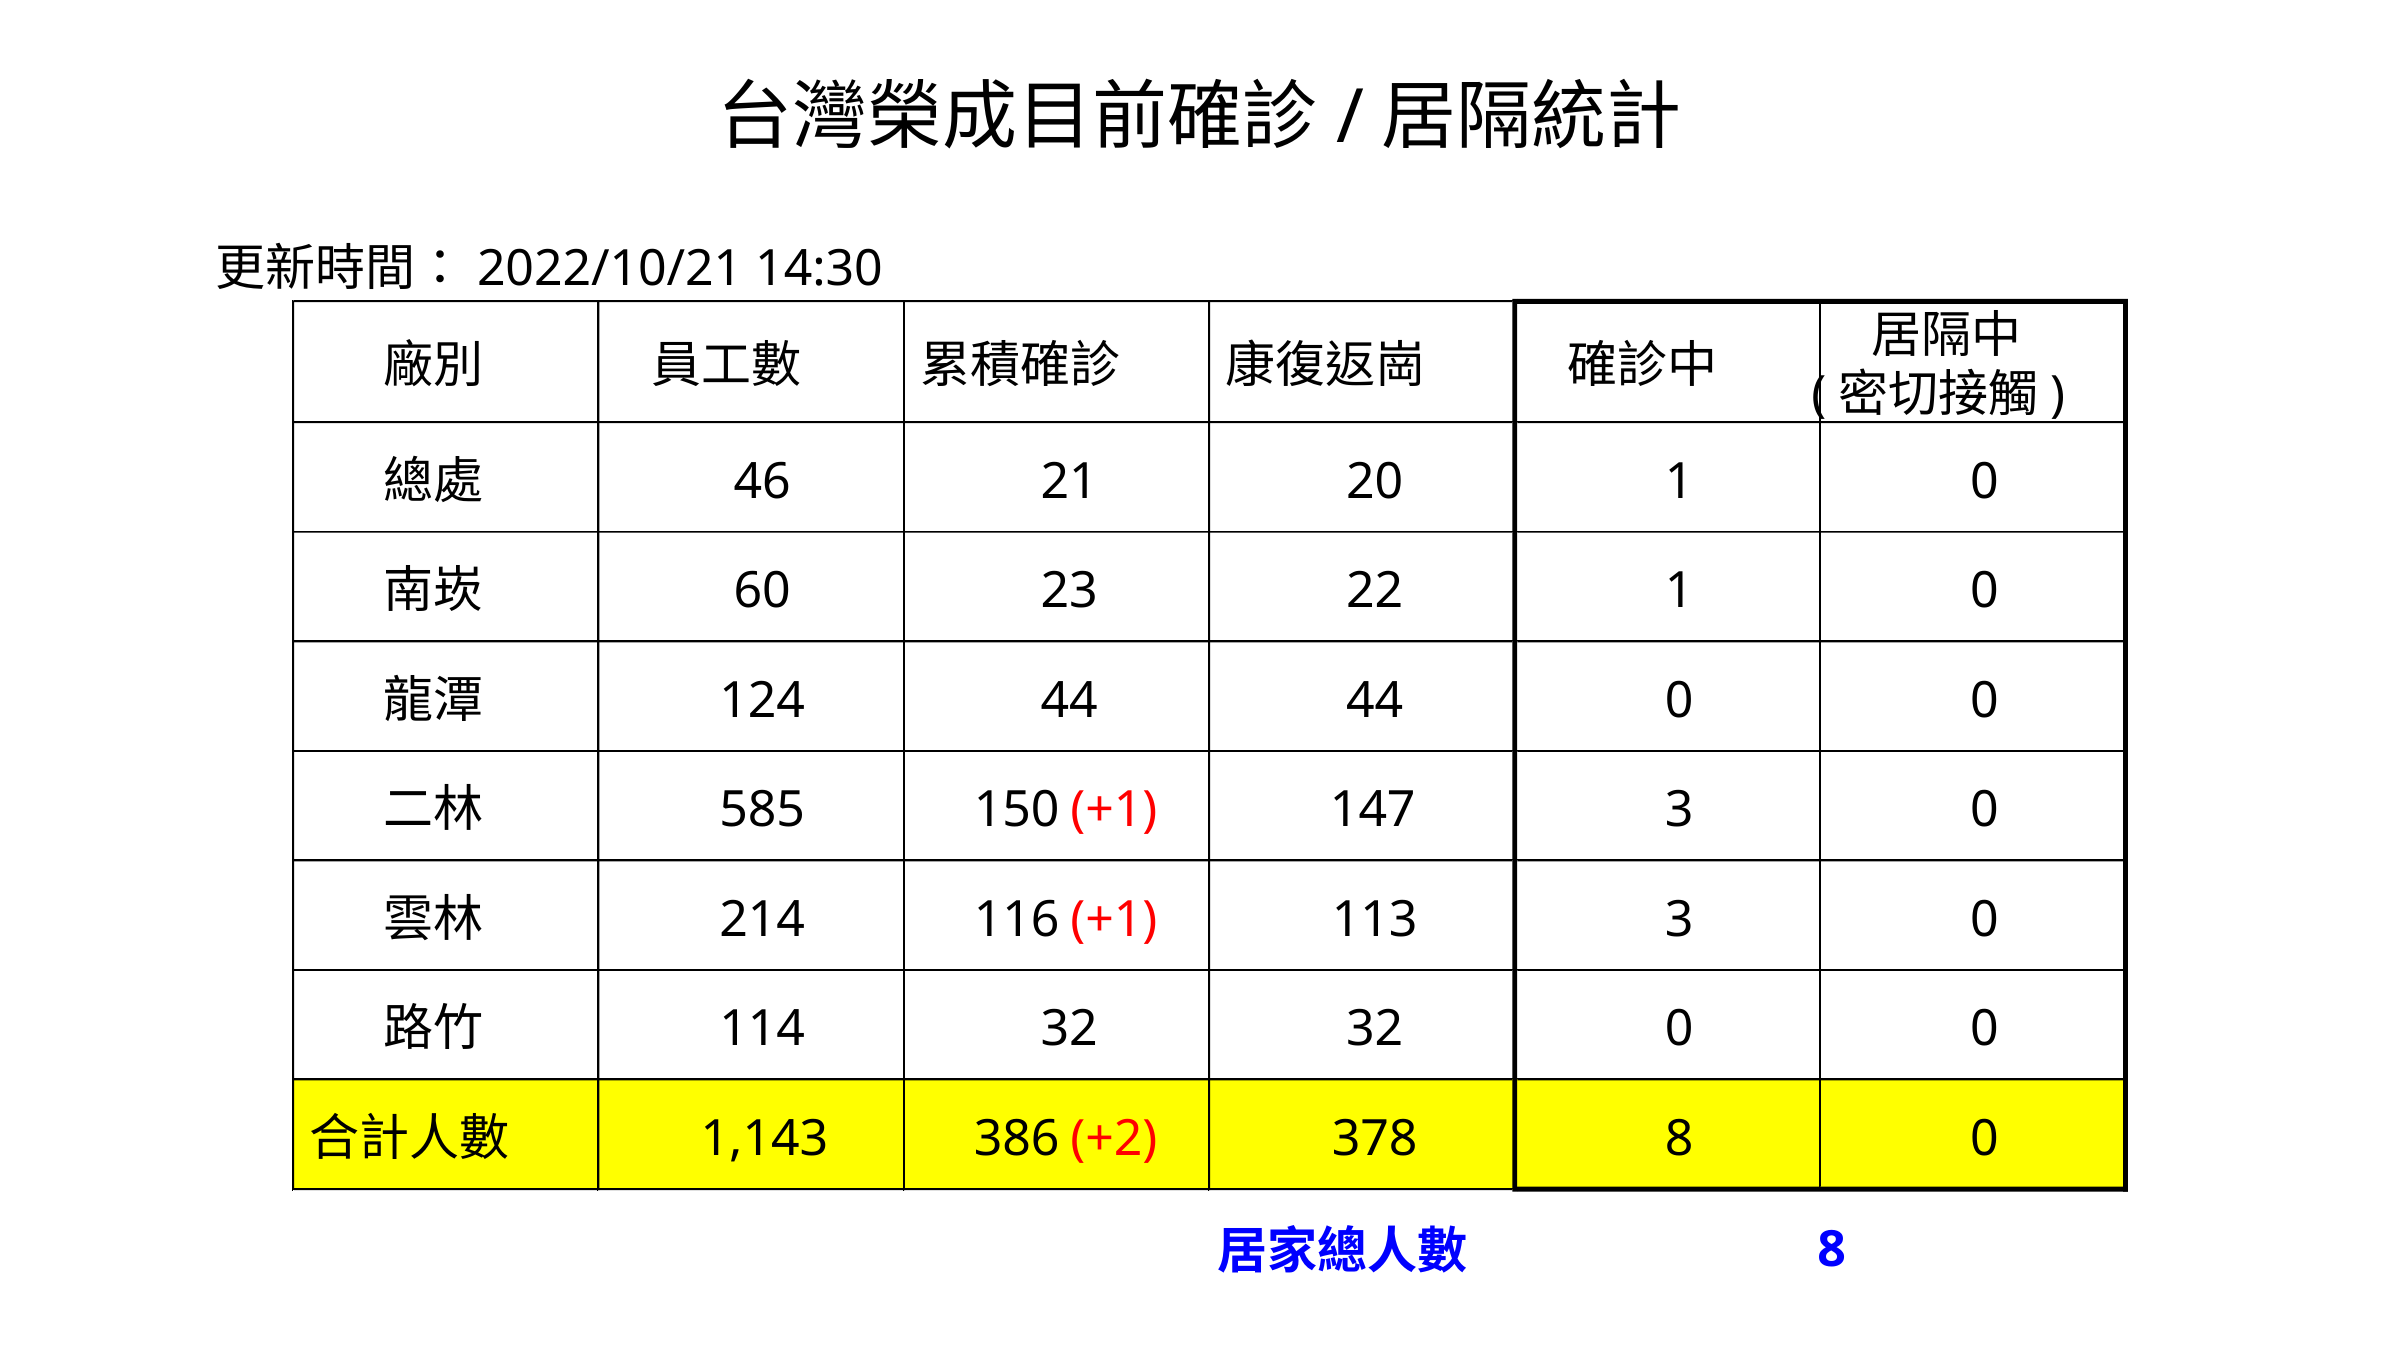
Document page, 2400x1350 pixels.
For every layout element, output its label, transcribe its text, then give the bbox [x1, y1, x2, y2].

text_box 台灣榮成目前確診/居隔統計 [703, 59, 1697, 165]
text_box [292, 228, 1516, 930]
